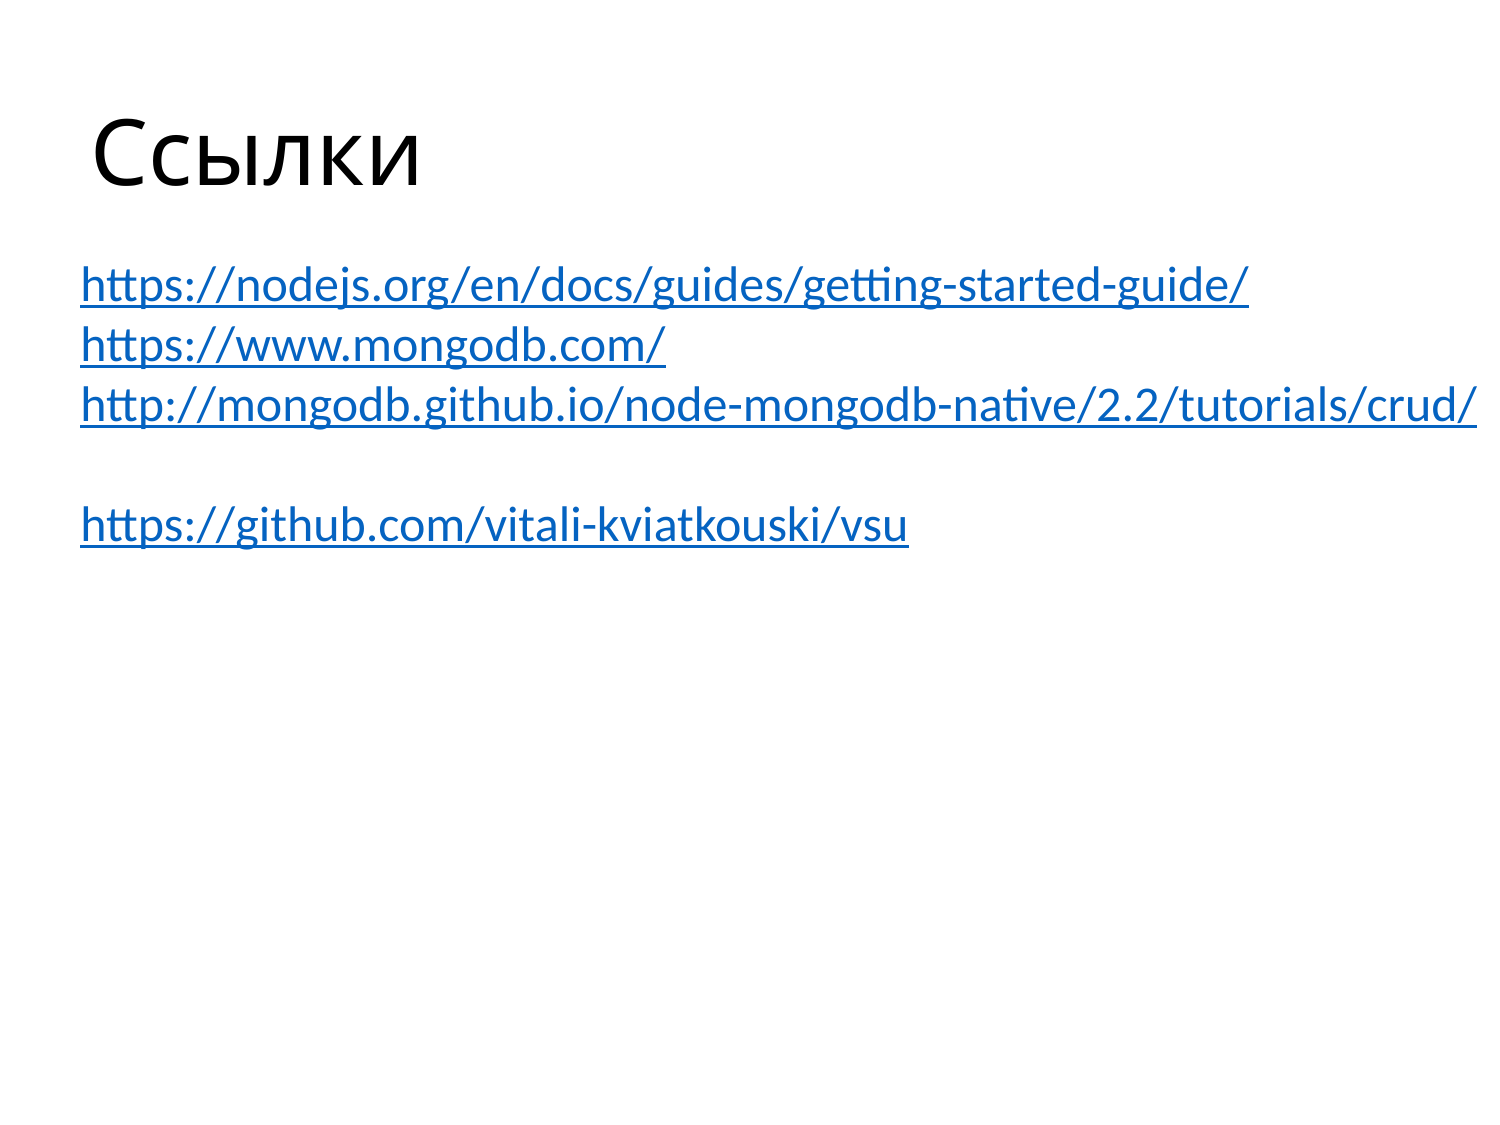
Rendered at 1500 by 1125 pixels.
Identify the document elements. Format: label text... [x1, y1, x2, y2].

title Ссылки [75, 46, 1369, 243]
text_box https://nodejs.org/en/docs/guides/getting-started-guide/ https://www.mongodb.com/ http://mongodb.github.io/node-mongodb-native/2.2/tutorials/crud/ https://github.com/vitali-kviatkouski/vsu [65, 243, 1493, 619]
